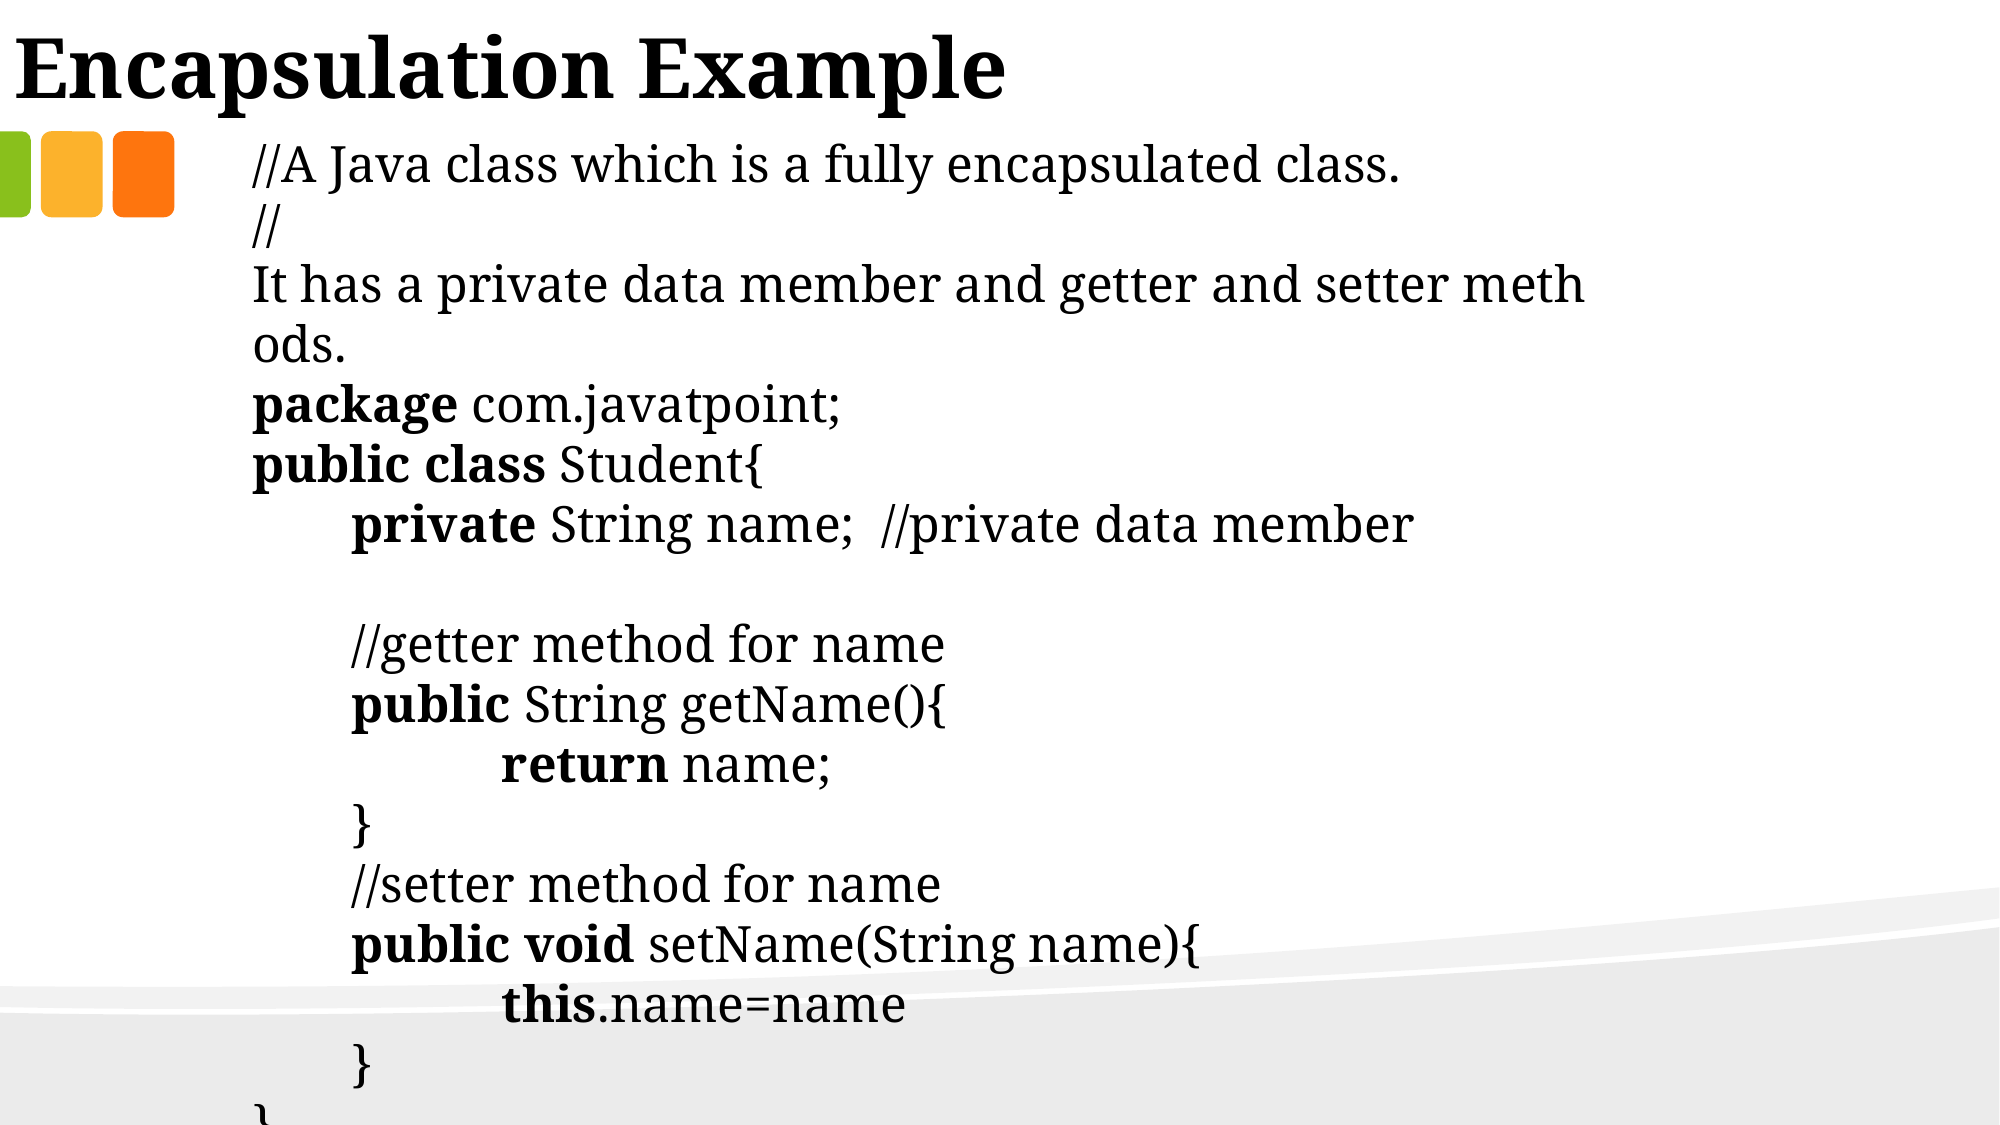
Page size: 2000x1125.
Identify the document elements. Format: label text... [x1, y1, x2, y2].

text_box Encapsulation Example [0, 0, 1551, 125]
text_box //A Java class which is a fully encapsulated class. //It has a private data member and getter and setter methods. package com.javatpoint; public class Student{ private String name; //private data member //getter method for name public String getName(){ return name; } //setter method for name public void setName(String name){ this.name=name } } [237, 124, 1603, 1125]
